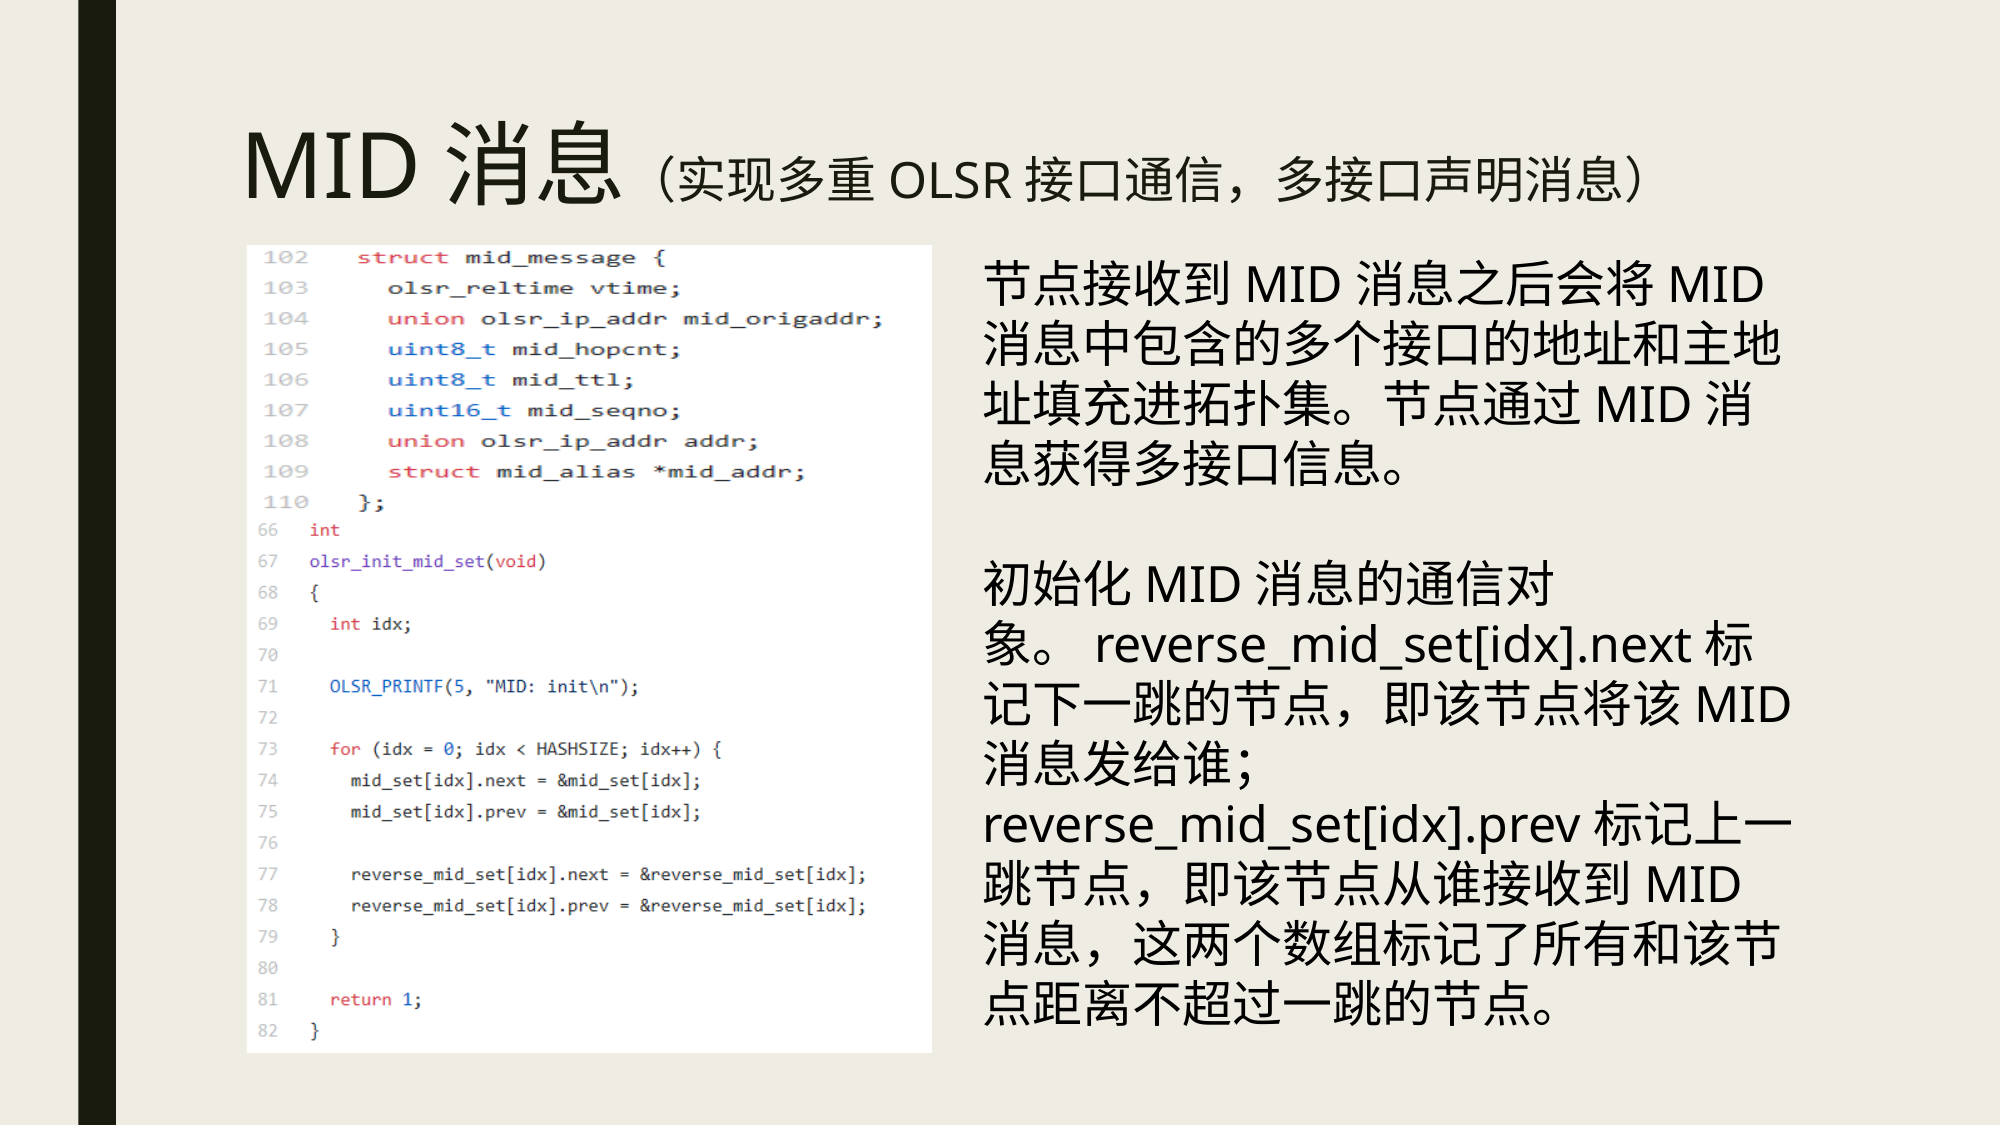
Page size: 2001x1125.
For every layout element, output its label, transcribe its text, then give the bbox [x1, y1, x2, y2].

title MID消息（实现多重OLSR接口通信，多接口声明消息） [225, 112, 1800, 357]
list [246, 245, 932, 517]
text_box 节点接收到MID消息之后会将MID消息中包含的多个接口的地址和主地址填充进拓扑集。节点通过MID消息获得多接口信息。 初始化MID消息的通信对象。reverse_mid_set[idx].next标记下一跳的节点，即该节点将该MID消息发给谁；reverse_mid_set[idx].prev标记上一跳节点，即该节点从谁接收到MID消息，这两个数组标记了所有和该节点距离不超过一跳的节点。 [967, 245, 1814, 1100]
picture [246, 517, 932, 1053]
